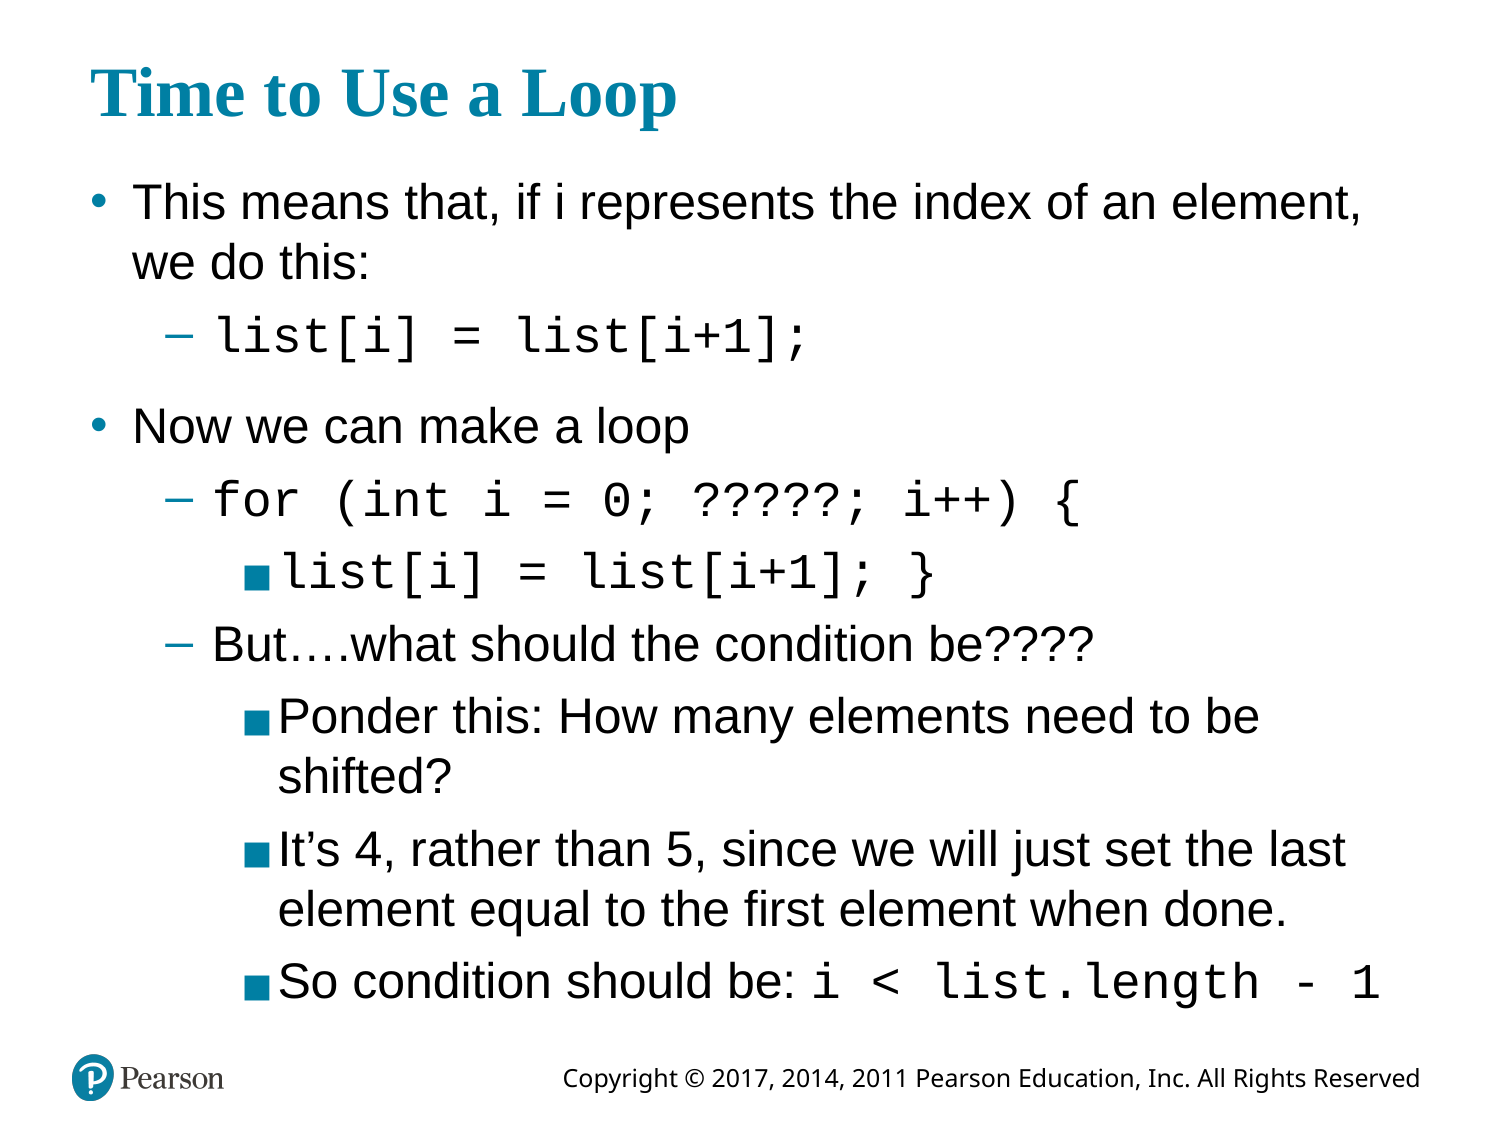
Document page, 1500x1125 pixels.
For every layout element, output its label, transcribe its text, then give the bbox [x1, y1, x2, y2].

picture [98, 1054, 224, 1101]
picture [80, 1063, 106, 1088]
picture [72, 1054, 88, 1070]
picture [72, 1087, 83, 1101]
title Time to Use a Loop [75, 35, 1425, 146]
list This means that, if i represents the index of an element, we do this: list[i] = list[i+1]; Now we can make a loop for (int i = 0; ?????; i++) { list[i] = list[i+1]; } But….what should the condition be???? Ponder this: How many elements need to be shifted? It’s 4, rather than 5, since we will just set the last element equal to the first element when done. So condition should be: i < list.length - 1 [75, 155, 1426, 1031]
